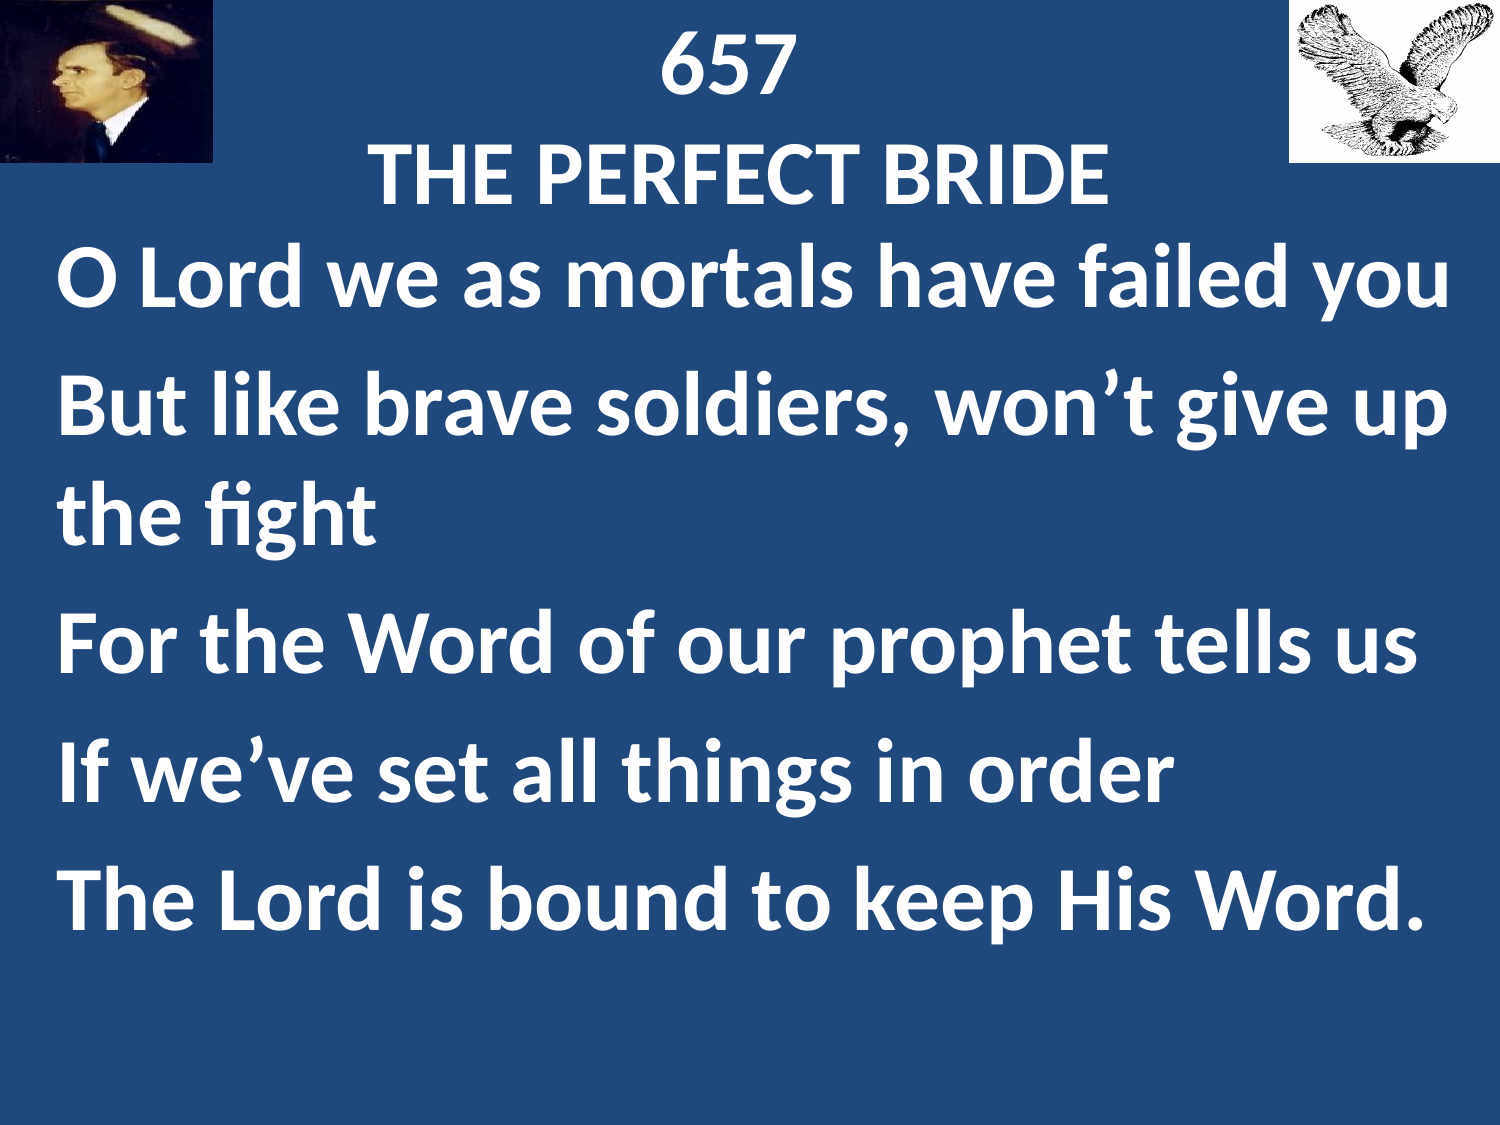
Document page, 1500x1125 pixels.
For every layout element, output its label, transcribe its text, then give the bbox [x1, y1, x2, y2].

picture [1288, 0, 1500, 163]
list O Lord we as mortals have failed you But like brave soldiers, won’t give up the fight For the Word of our prophet tells us If we’ve set all things in order The Lord is bound to keep His Word. [41, 208, 1471, 1106]
title 657 THE PERFECT BRIDE [64, 19, 1415, 207]
picture [0, 0, 213, 163]
